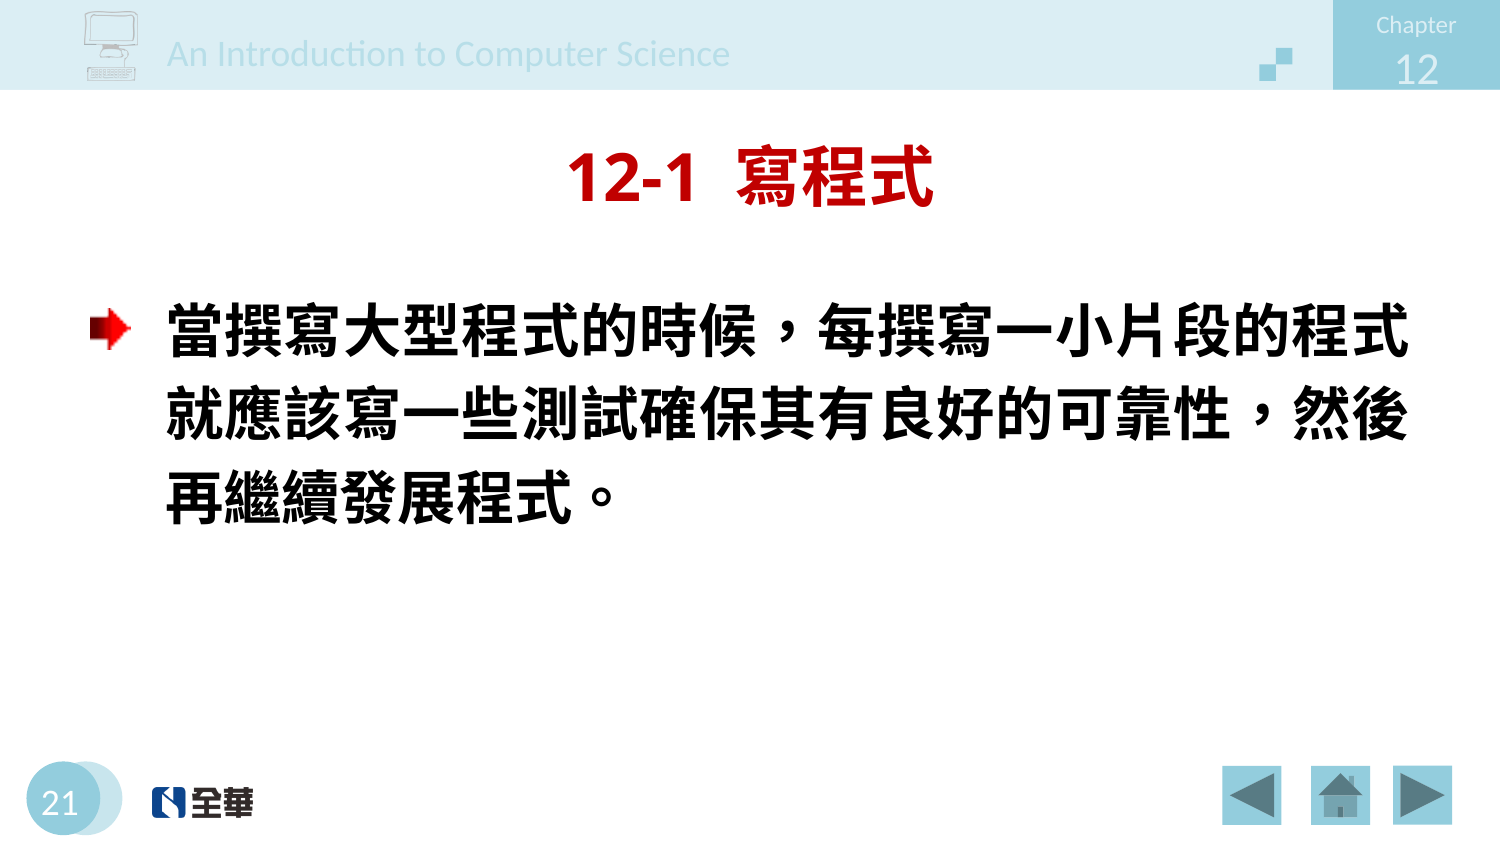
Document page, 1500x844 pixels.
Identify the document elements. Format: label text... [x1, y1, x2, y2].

title 12-1 寫程式 [75, 104, 1425, 245]
picture [90, 308, 131, 350]
list 當撰寫大型程式的時候，每撰寫一小片段的程式就應該寫一些測試確保其有良好的可靠性，然後再繼續發展程式。 [75, 272, 1425, 754]
picture [152, 787, 253, 818]
picture [84, 11, 138, 81]
